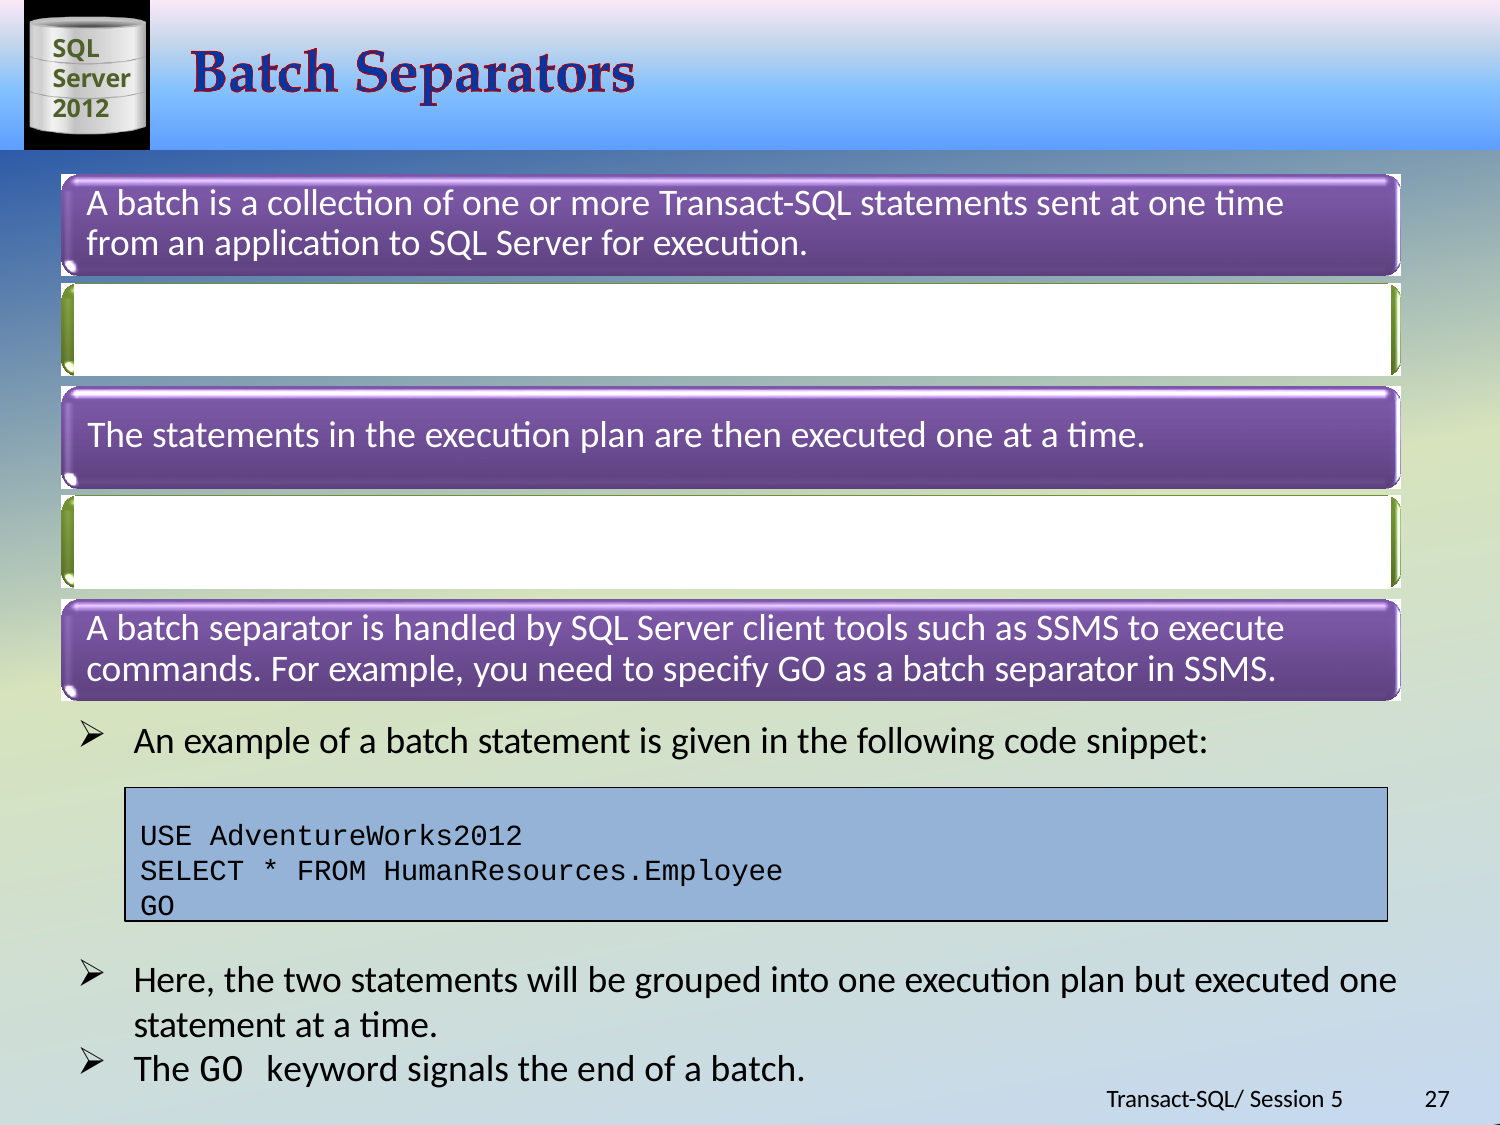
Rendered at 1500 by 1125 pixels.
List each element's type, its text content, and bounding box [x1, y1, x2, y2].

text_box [61, 282, 1401, 376]
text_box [61, 495, 1401, 589]
text_box Here, the two statements will be grouped into one execution plan but executed one statement at a time. The GO keyword signals the end of a batch. [75, 953, 1411, 1089]
picture [191, 48, 634, 106]
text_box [0, 0, 1500, 151]
text_box A batch separator is handled by SQL Server client tools such as SSMS to execute commands. For example, you need to specify GO as a batch separator in SSMS. An example of a batch statement is given in the following code snippet: [75, 708, 1296, 761]
text_box USE AdventureWorks2012 SELECT * FROM HumanResources.Employee GO [124, 787, 1388, 922]
slide_number Transact-SQL/ Session 5 [1104, 1089, 1350, 1125]
picture [0, 151, 1500, 1125]
slide_number 27 [1418, 1086, 1457, 1125]
